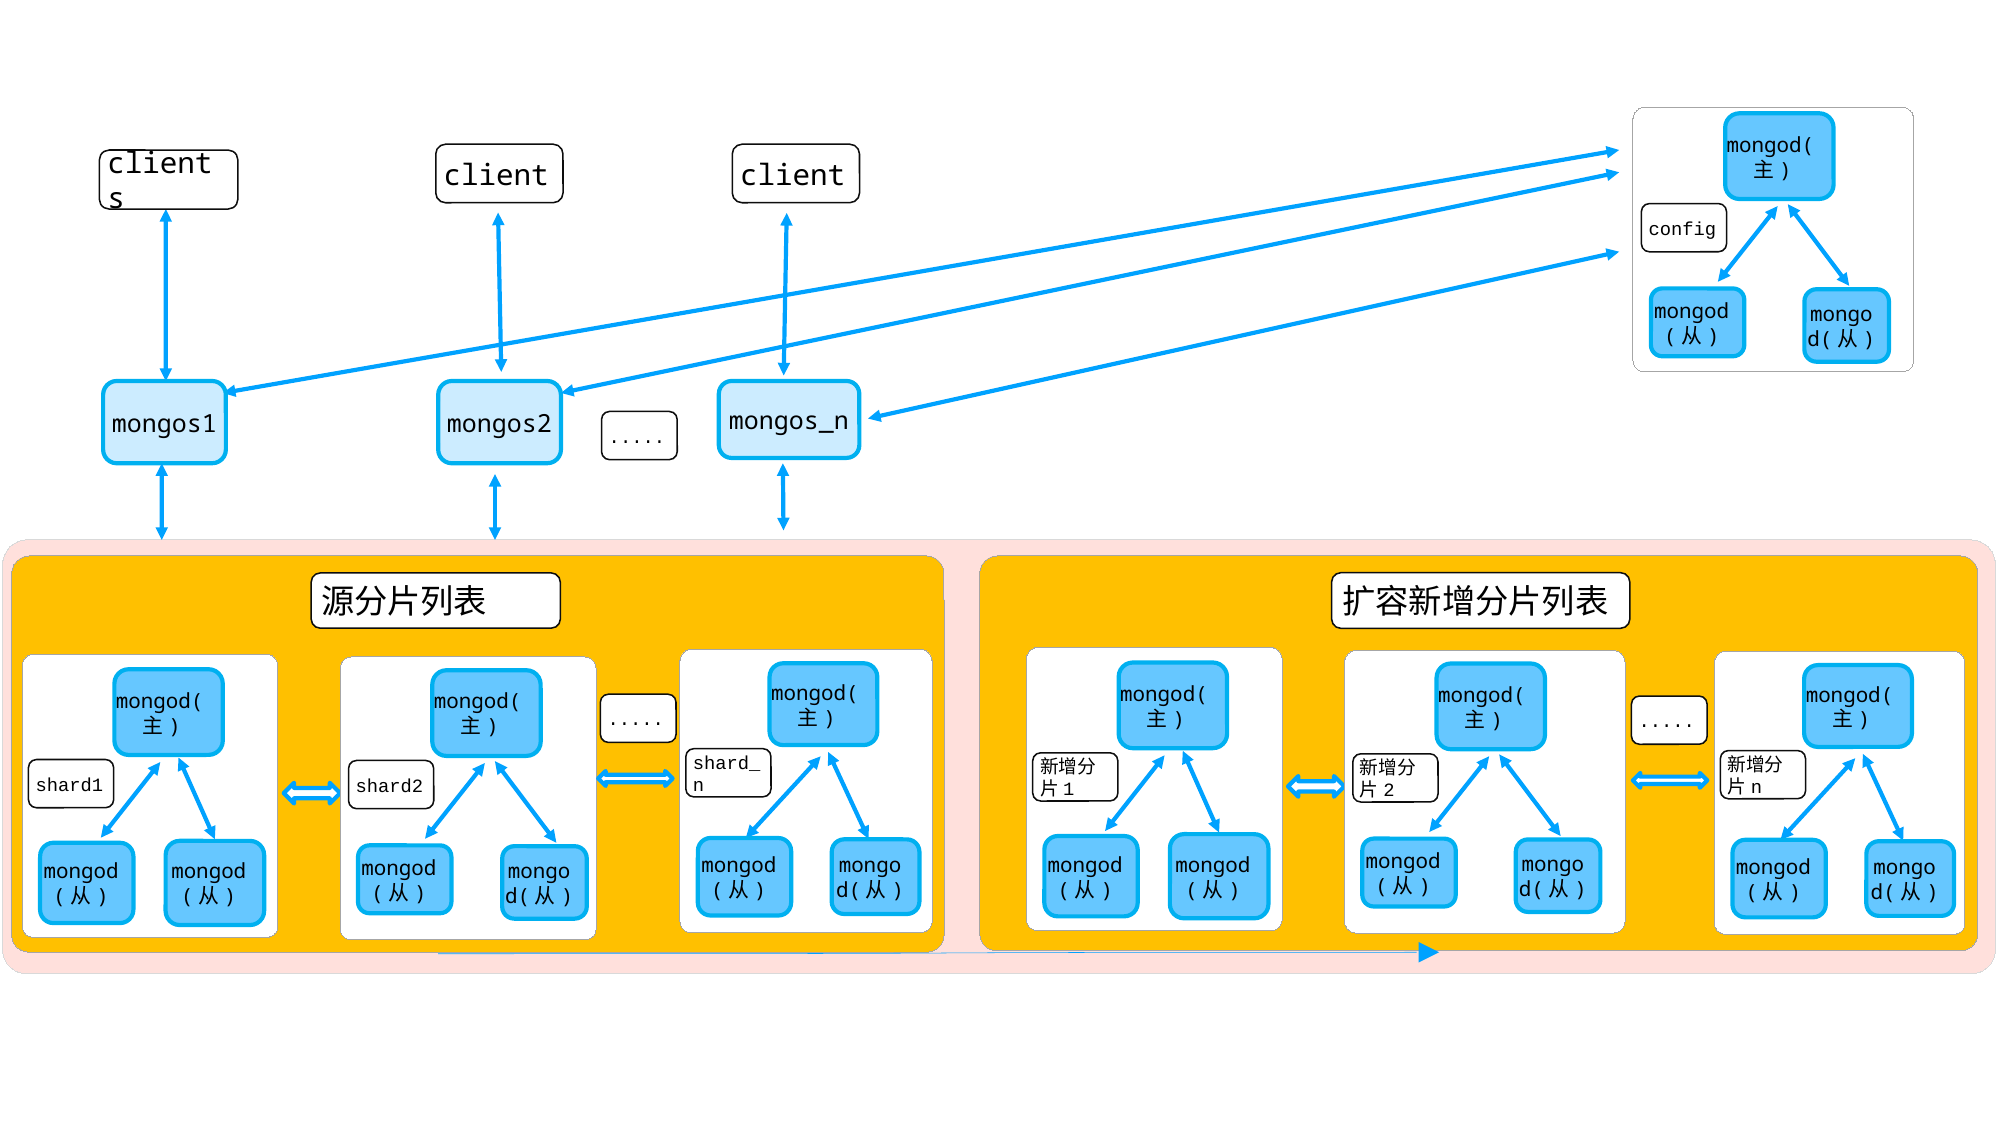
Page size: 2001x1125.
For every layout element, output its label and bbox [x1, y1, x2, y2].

text_box [1352, 749, 1439, 807]
text_box [155, 464, 169, 540]
text_box [340, 656, 597, 940]
text_box [693, 837, 792, 916]
text_box [1331, 572, 1631, 629]
text_box [868, 248, 1620, 422]
text_box [679, 649, 933, 933]
text_box [36, 842, 134, 924]
text_box [1799, 664, 1913, 748]
text_box [435, 143, 564, 203]
text_box [1781, 758, 1856, 837]
text_box [1641, 203, 1727, 253]
text_box [1800, 288, 1890, 362]
text_box [780, 213, 793, 346]
text_box [1717, 206, 1778, 282]
text_box [1720, 113, 1834, 200]
text_box [494, 761, 557, 843]
text_box [718, 380, 860, 459]
text_box [100, 762, 161, 838]
text_box [979, 555, 1978, 951]
text_box [310, 572, 561, 629]
text_box [827, 752, 869, 837]
text_box [765, 662, 878, 746]
text_box [562, 168, 1620, 397]
text_box [1862, 840, 1955, 917]
text_box [1632, 107, 1914, 372]
text_box [102, 380, 227, 464]
text_box [777, 347, 791, 376]
text_box [1432, 663, 1546, 750]
text_box [1632, 772, 1708, 788]
text_box [348, 760, 434, 809]
text_box [1728, 839, 1827, 918]
text_box [1165, 833, 1269, 919]
text_box [437, 380, 562, 464]
text_box [488, 474, 502, 540]
text_box [22, 654, 278, 938]
text_box [1714, 651, 1965, 935]
text_box [354, 845, 452, 914]
text_box [786, 146, 1620, 296]
text_box [1499, 754, 1561, 836]
text_box [1040, 835, 1138, 917]
text_box [492, 212, 508, 372]
text_box [940, 562, 945, 946]
text_box [1631, 695, 1708, 745]
text_box [598, 771, 673, 786]
text_box [228, 344, 500, 397]
text_box [99, 149, 239, 210]
text_box [1344, 650, 1626, 934]
text_box [940, 539, 1996, 974]
text_box [1032, 748, 1119, 806]
text_box [498, 845, 588, 919]
text_box [827, 839, 920, 915]
text_box [1105, 755, 1165, 831]
text_box [161, 840, 265, 926]
text_box [1114, 662, 1228, 749]
text_box [1182, 750, 1220, 832]
text_box [1358, 838, 1456, 907]
text_box [159, 210, 173, 378]
text_box [109, 668, 224, 756]
text_box [1512, 839, 1601, 913]
text_box [732, 143, 860, 203]
text_box [1787, 204, 1850, 286]
text_box [1429, 756, 1490, 832]
text_box [2, 539, 937, 974]
text_box [177, 757, 216, 838]
text_box [427, 669, 542, 757]
text_box [11, 555, 937, 953]
text_box [1720, 745, 1806, 804]
text_box [425, 763, 485, 839]
text_box [28, 759, 114, 808]
text_box [1646, 288, 1745, 357]
text_box [1862, 753, 1904, 839]
text_box [601, 411, 678, 460]
text_box [283, 782, 340, 804]
text_box [776, 463, 790, 531]
text_box [1026, 647, 1283, 931]
text_box [746, 756, 821, 835]
text_box [600, 693, 677, 743]
text_box [685, 744, 772, 802]
text_box [1287, 776, 1344, 797]
